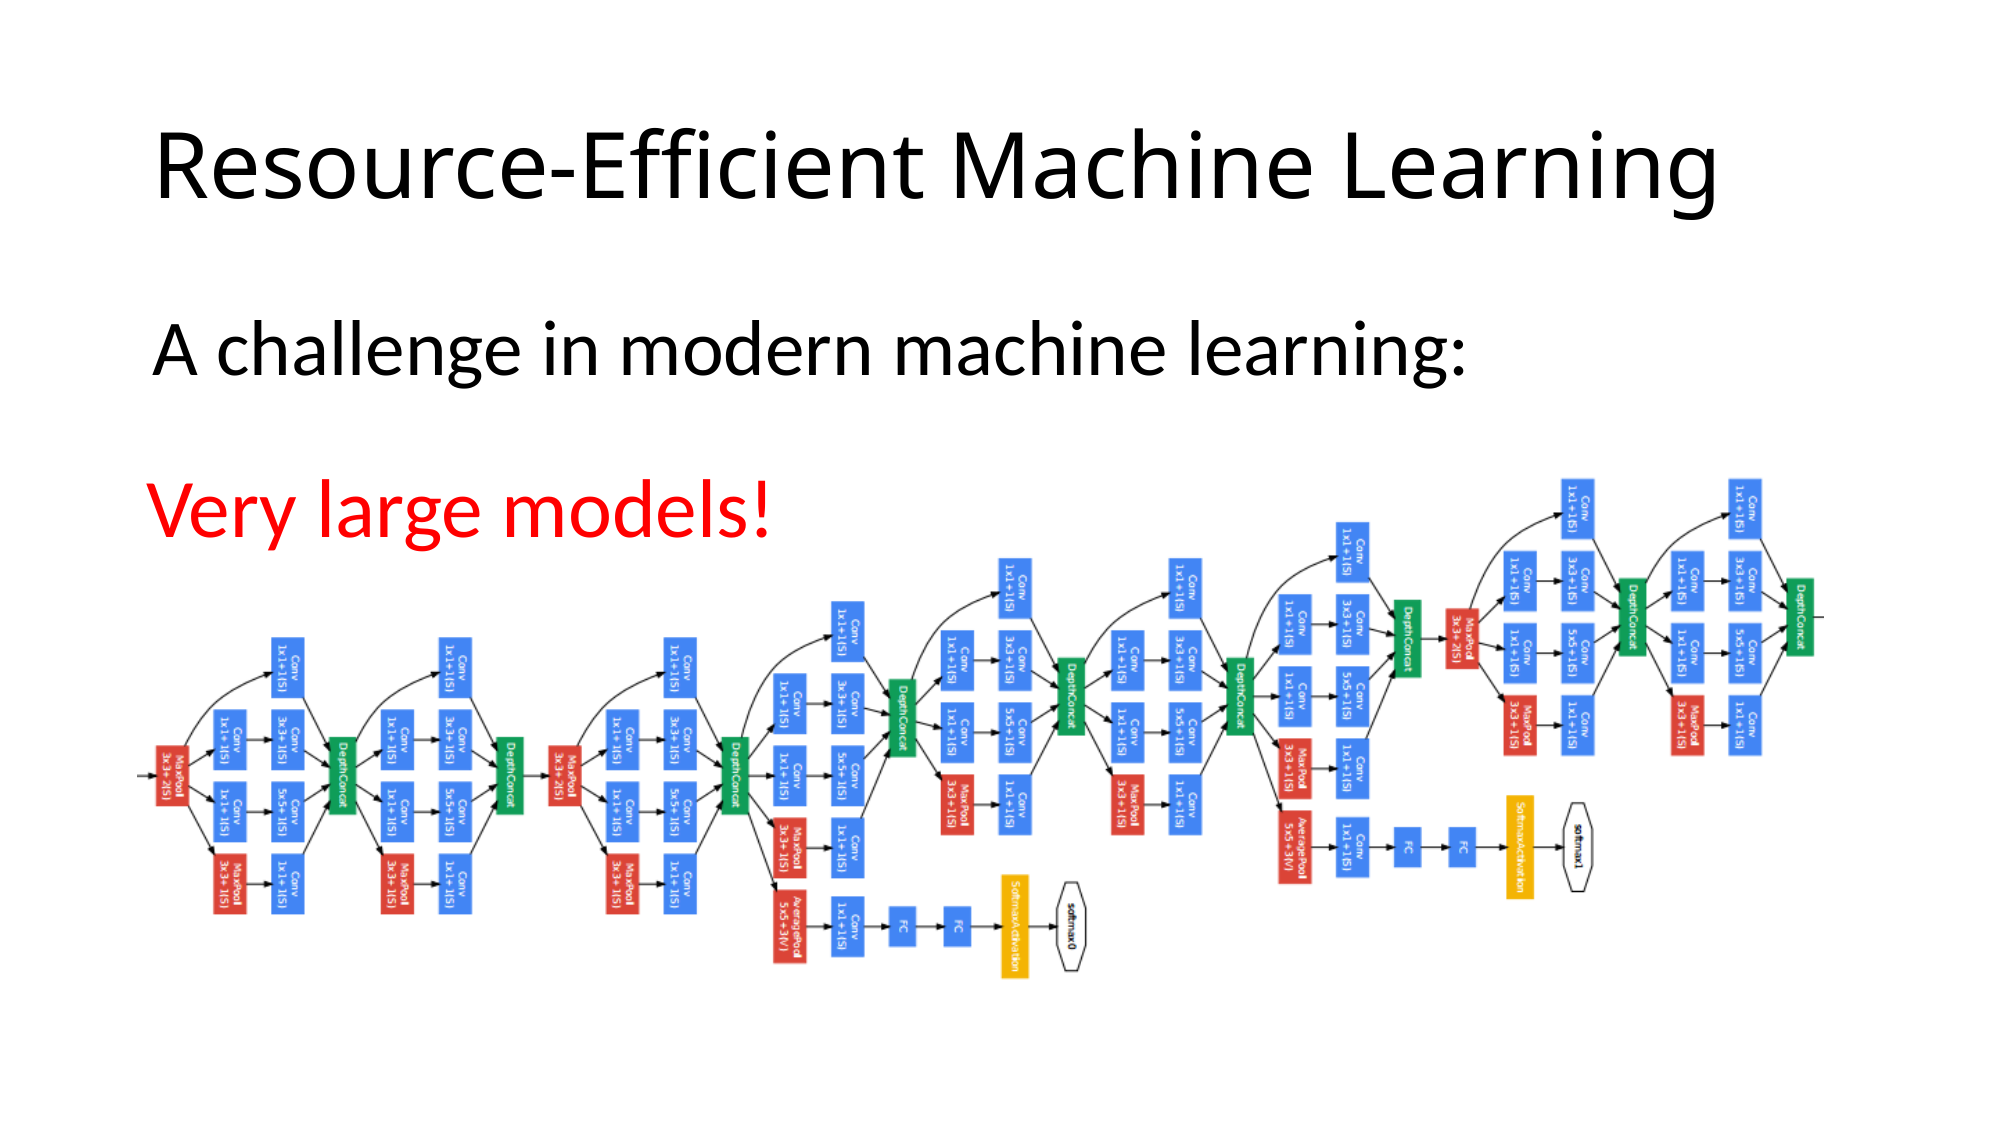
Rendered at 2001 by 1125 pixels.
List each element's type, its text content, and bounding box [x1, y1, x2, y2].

picture [137, 460, 1824, 988]
title Resource-Efficient Machine Learning [137, 59, 1863, 278]
list A challenge in modern machine learning: [137, 299, 1863, 1014]
text_box Very large models! [0, 446, 965, 562]
